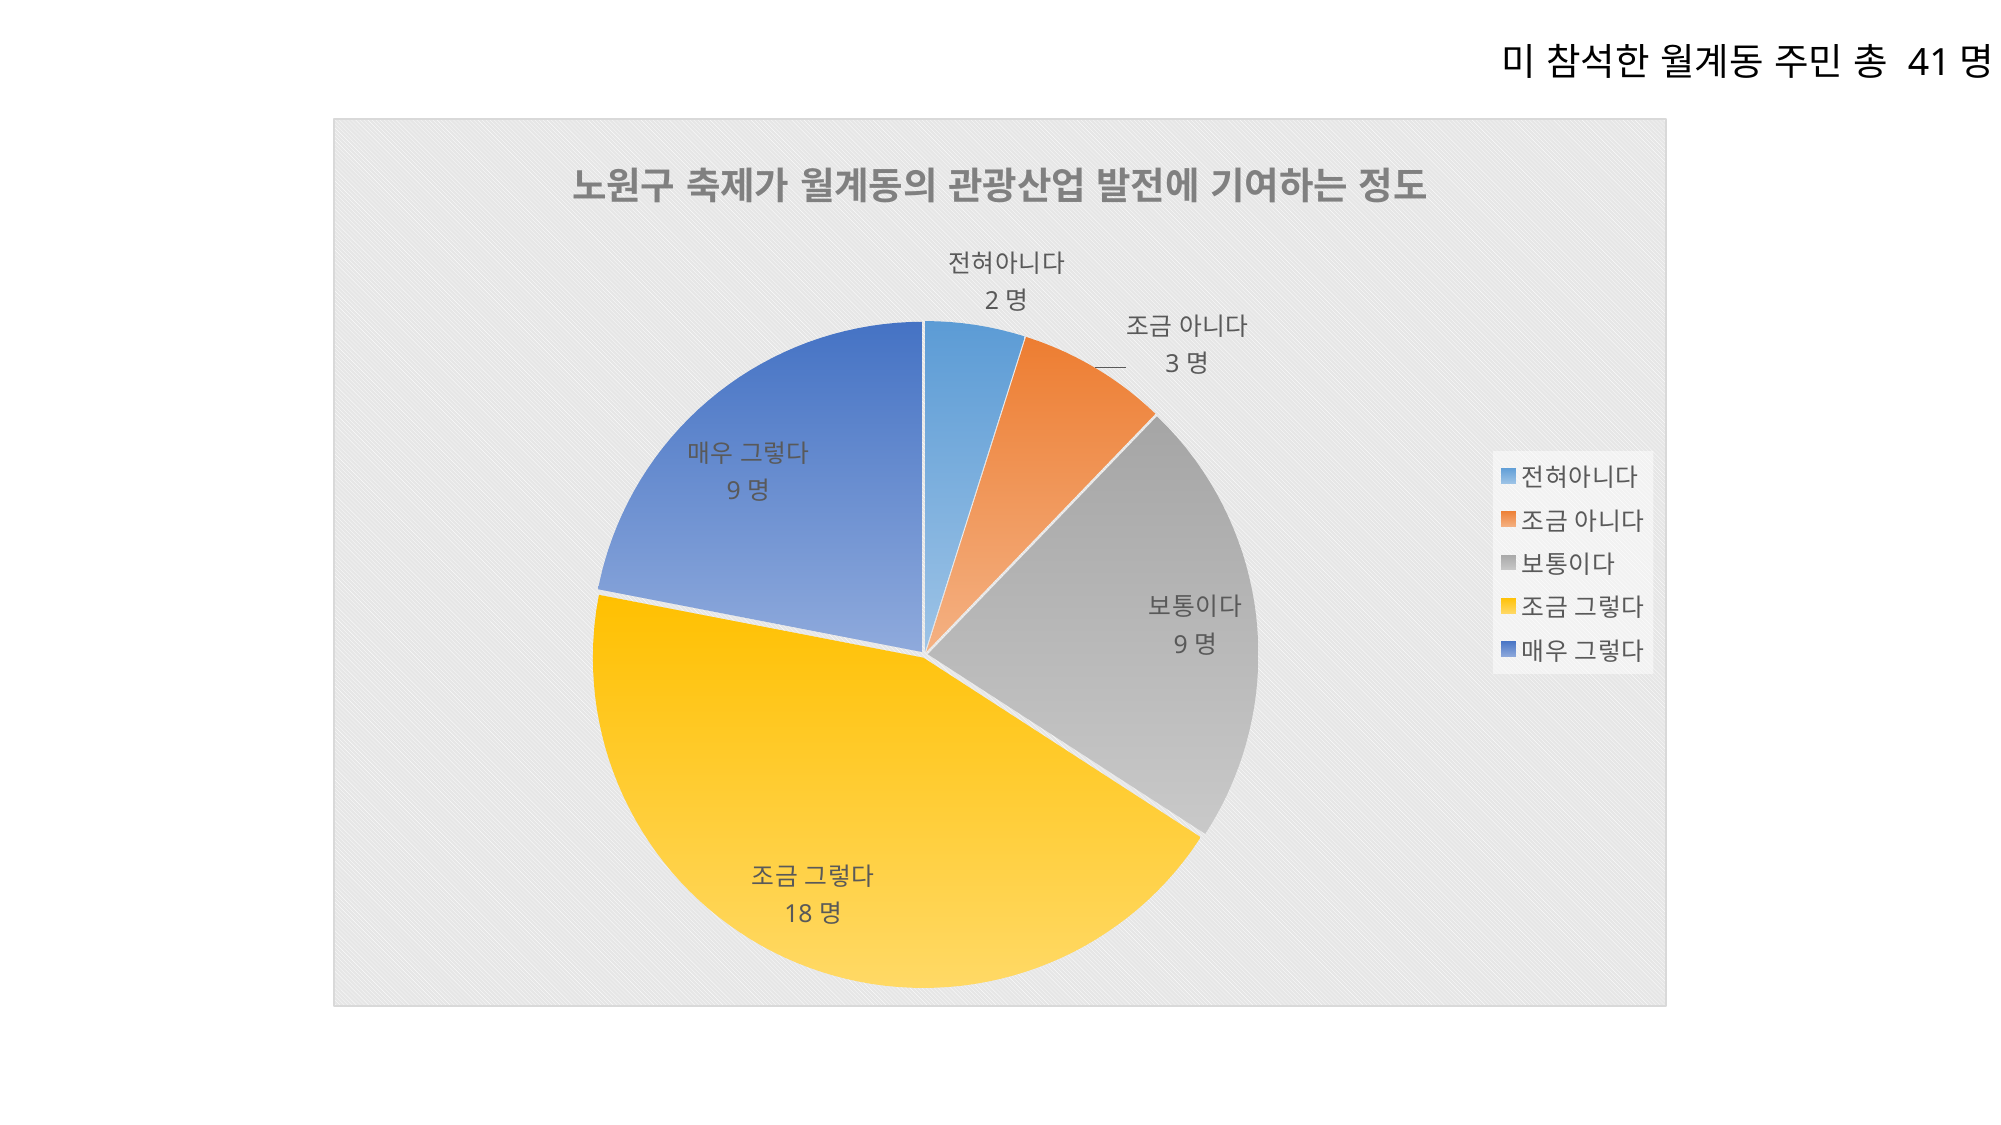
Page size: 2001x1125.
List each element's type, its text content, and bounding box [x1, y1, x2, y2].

chart [333, 117, 1667, 1007]
text_box 미 참석한 월계동 주민 총 41명 [1486, 30, 2000, 91]
